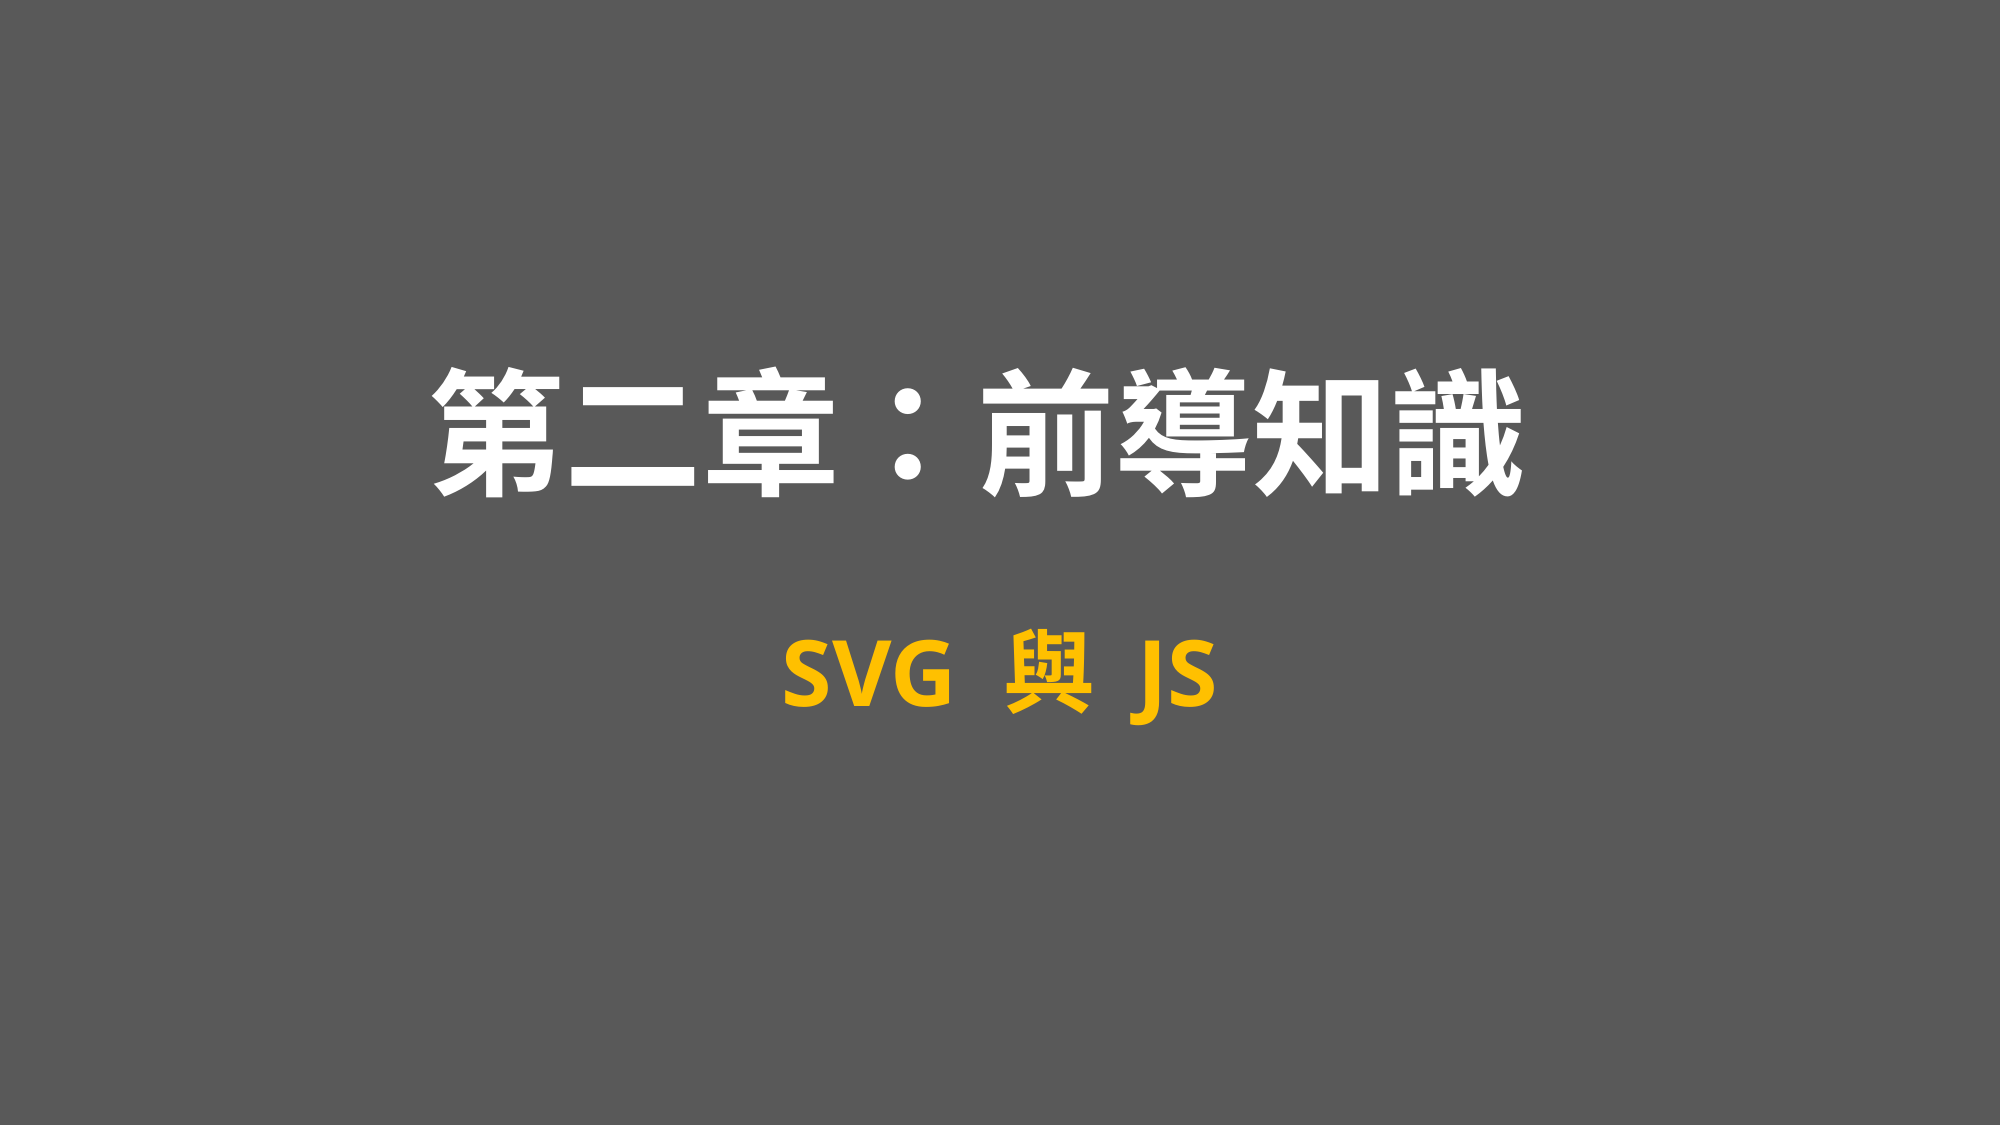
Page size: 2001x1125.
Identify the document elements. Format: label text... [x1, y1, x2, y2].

list SVG 與 JS [137, 619, 1863, 783]
title 第二章：前導知識 [114, 332, 1840, 550]
